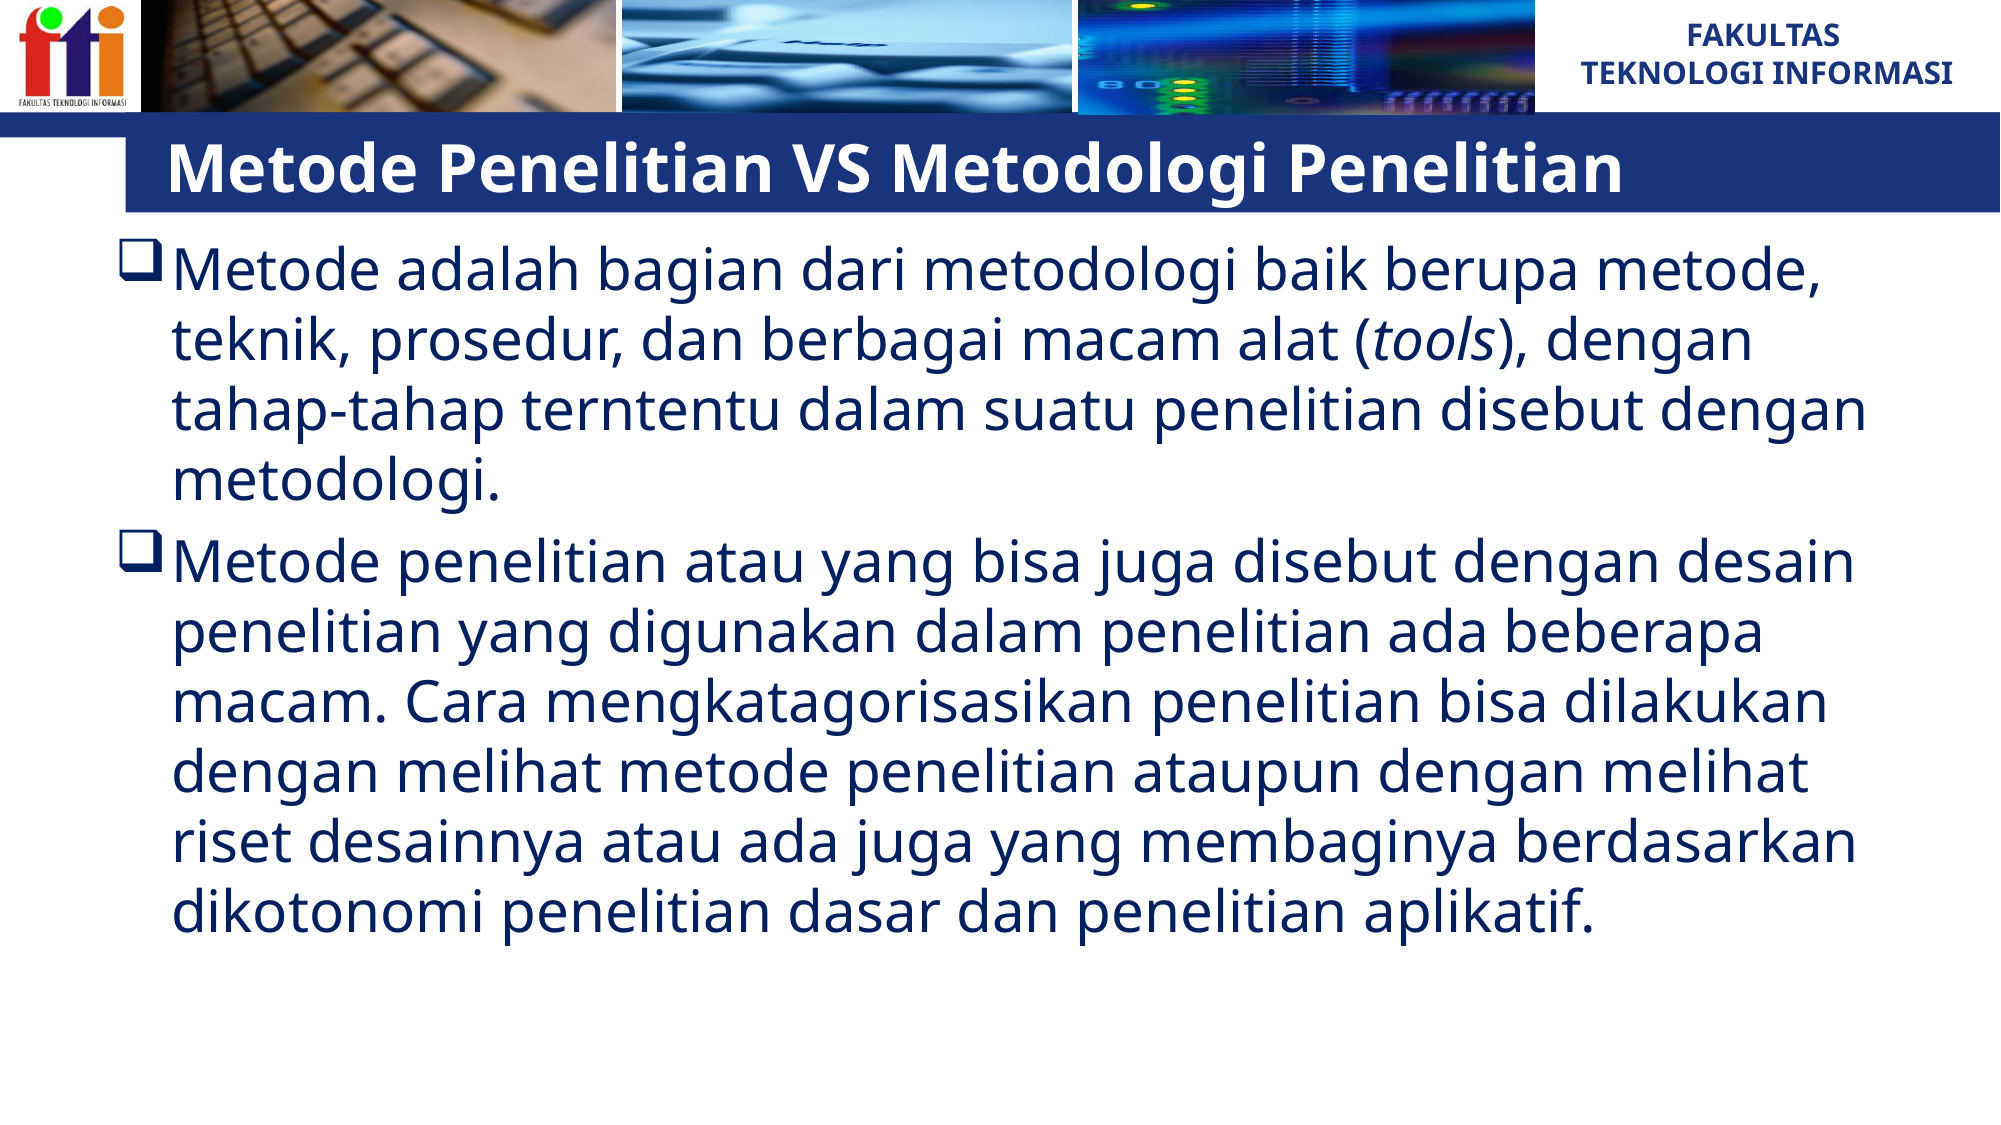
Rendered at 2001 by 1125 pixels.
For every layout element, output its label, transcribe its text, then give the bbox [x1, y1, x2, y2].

list Metode adalah bagian dari metodologi baik berupa metode, teknik, prosedur, dan berbagai macam alat (tools), dengan tahap-tahap terntentu dalam suatu penelitian disebut dengan metodologi. Metode penelitian atau yang bisa juga disebut dengan desain penelitian yang digunakan dalam penelitian ada beberapa macam. Cara mengkatagorisasikan penelitian bisa dilakukan dengan melihat metode penelitian ataupun dengan melihat riset desainnya atau ada juga yang membaginya berdasarkan dikotonomi penelitian dasar dan penelitian aplikatif. [99, 224, 1901, 1038]
title Metode Penelitian VS Metodologi Penelitian [149, 119, 1934, 213]
picture [622, 0, 1072, 113]
picture [141, 0, 616, 112]
picture [1078, 0, 1535, 115]
picture [19, 6, 126, 106]
